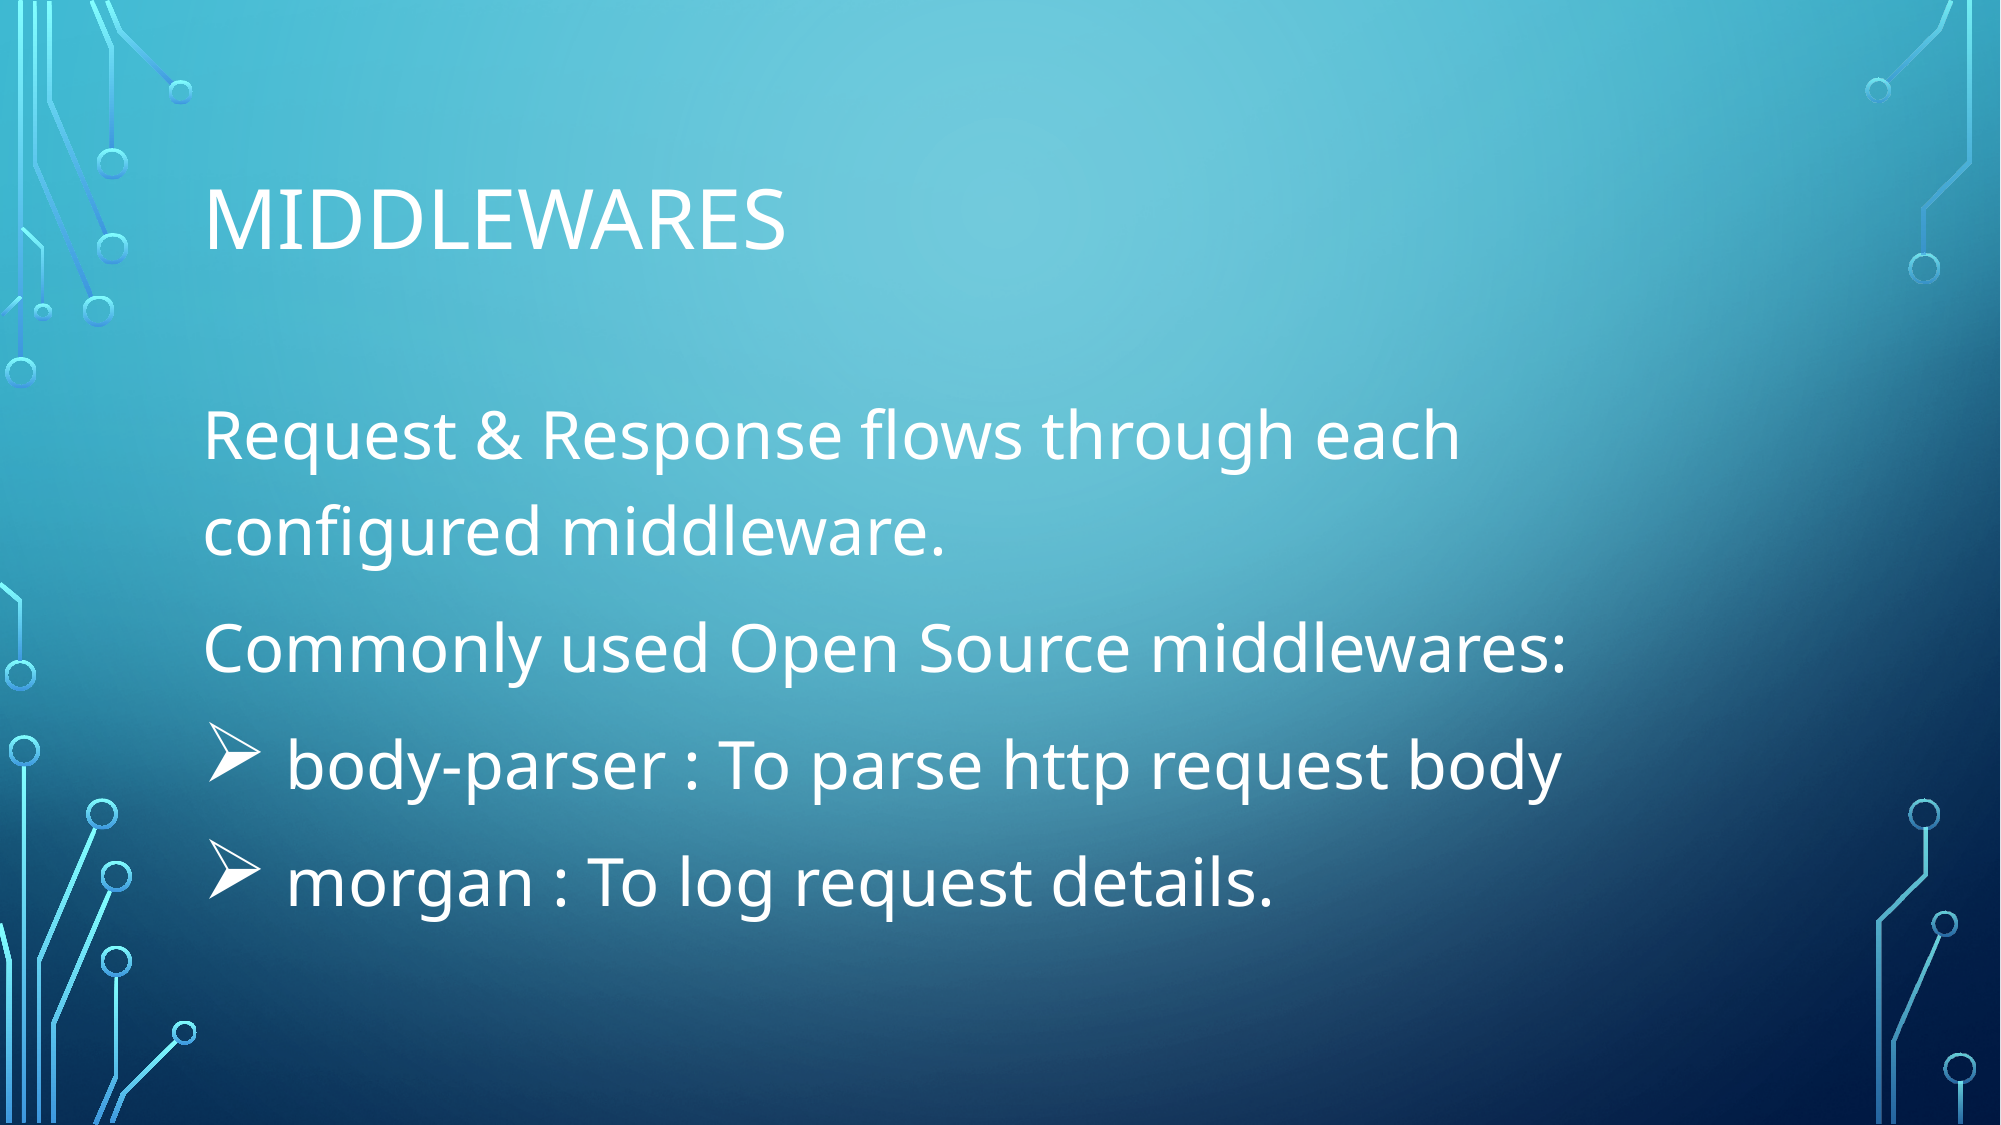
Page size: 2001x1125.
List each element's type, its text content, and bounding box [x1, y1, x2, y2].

list Request & Response flows through each configured middleware. Commonly used Open Source middlewares: body-parser : To parse http request body morgan : To log request details. [187, 369, 1813, 950]
title Middlewares [187, 101, 1813, 344]
